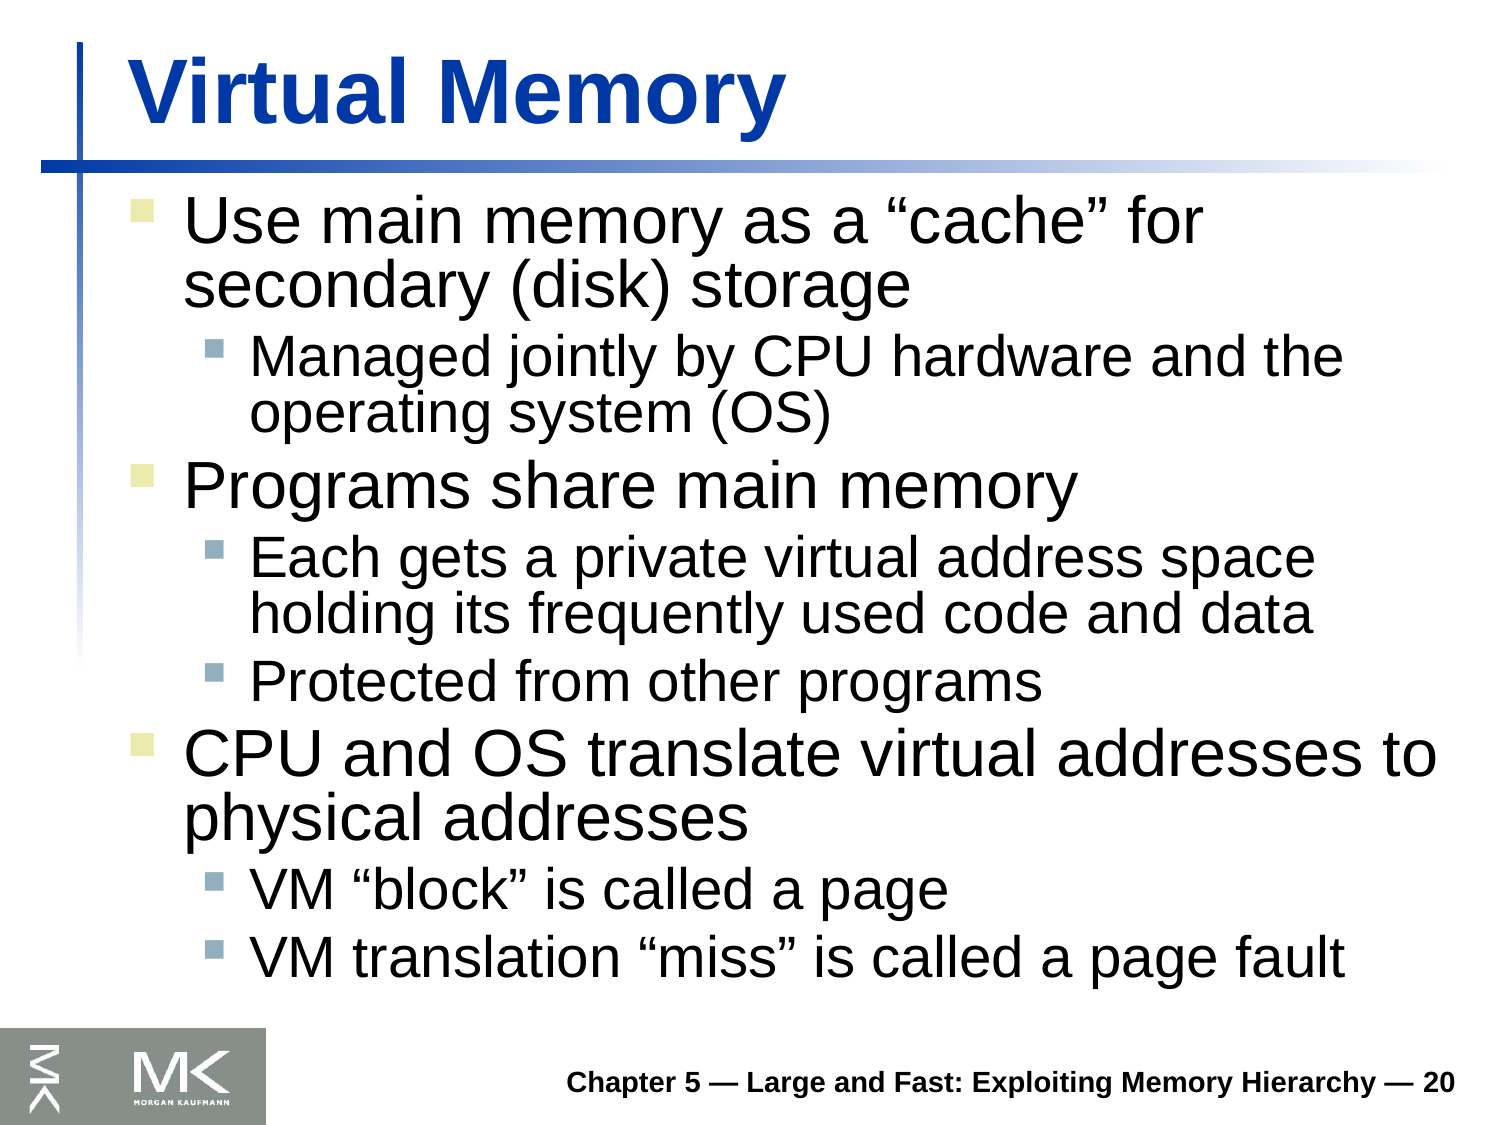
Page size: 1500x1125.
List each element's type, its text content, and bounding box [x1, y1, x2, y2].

title Virtual Memory [112, 23, 1468, 149]
picture [0, 1028, 266, 1125]
list Use main memory as a “cache” for secondary (disk) storage Managed jointly by CPU hardware and the operating system (OS) Programs share main memory Each gets a private virtual address space holding its frequently used code and data Protected from other programs CPU and OS translate virtual addresses to physical addresses VM “block” is called a page VM translation “miss” is called a page fault [112, 184, 1469, 1024]
footer Chapter 5 — Large and Fast: Exploiting Memory Hierarchy — 20 [277, 1046, 1471, 1106]
